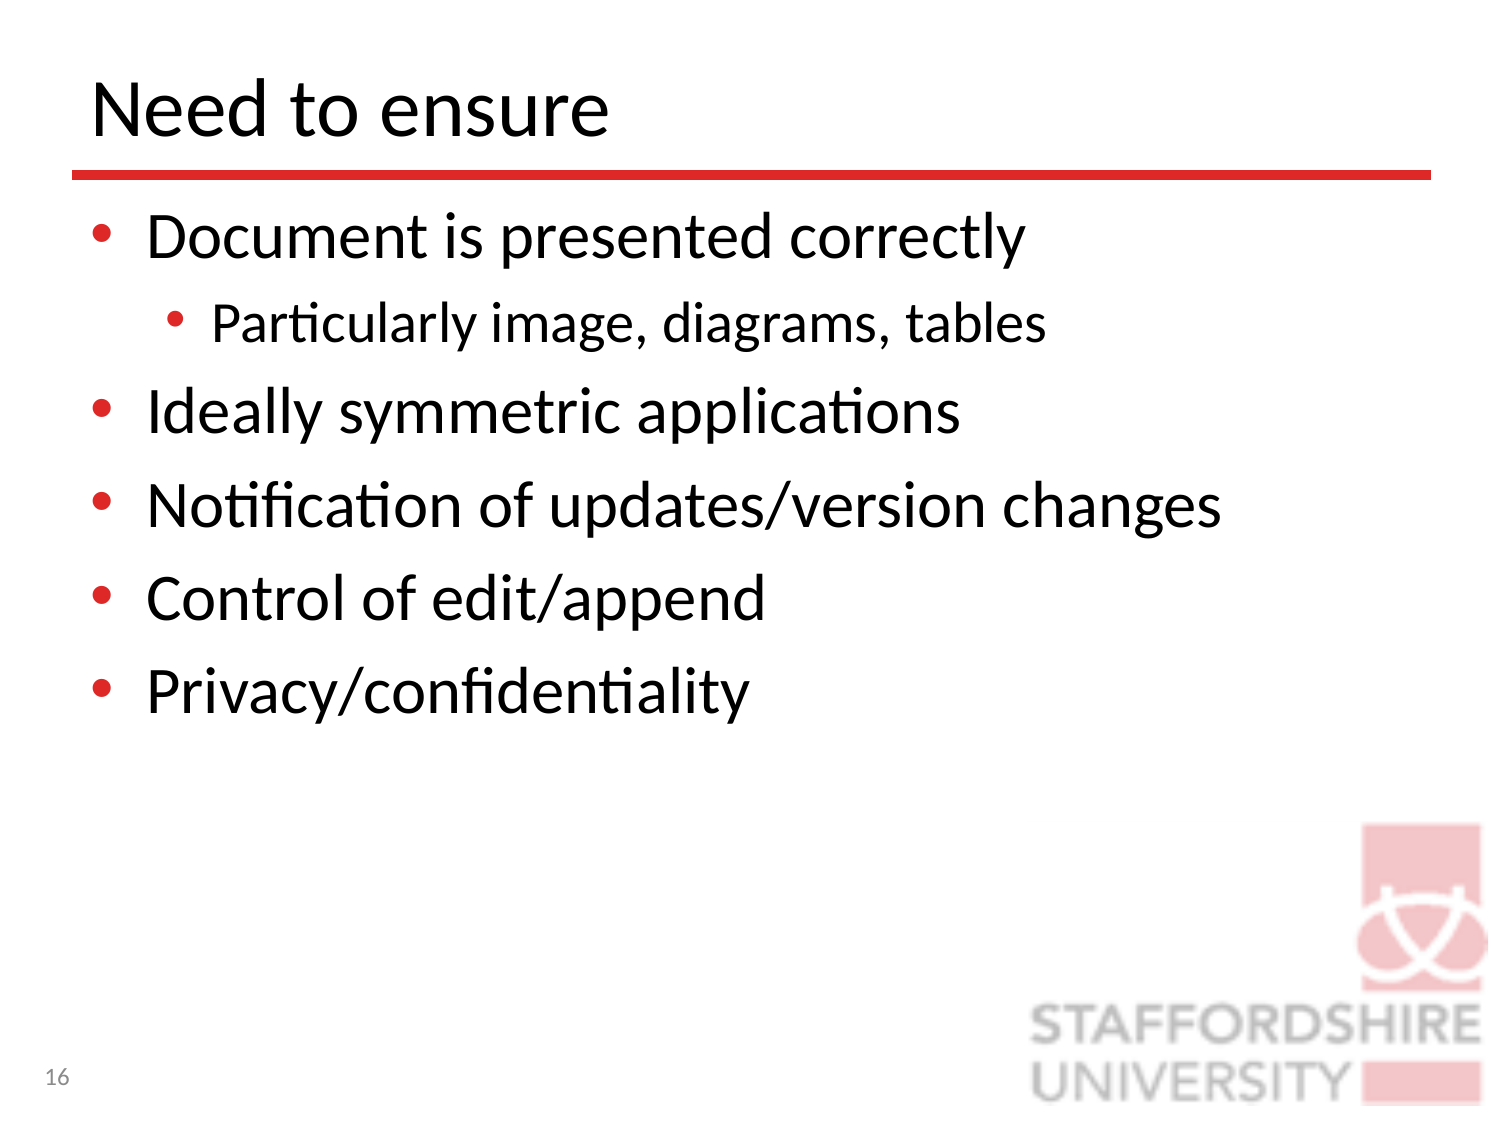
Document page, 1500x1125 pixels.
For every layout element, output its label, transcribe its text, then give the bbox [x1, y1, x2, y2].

title Need to ensure [75, 45, 1425, 161]
list Document is presented correctly Particularly image, diagrams, tables Ideally symmetric applications Notification of updates/version changes Control of edit/append Privacy/confidentiality [75, 184, 1425, 1059]
